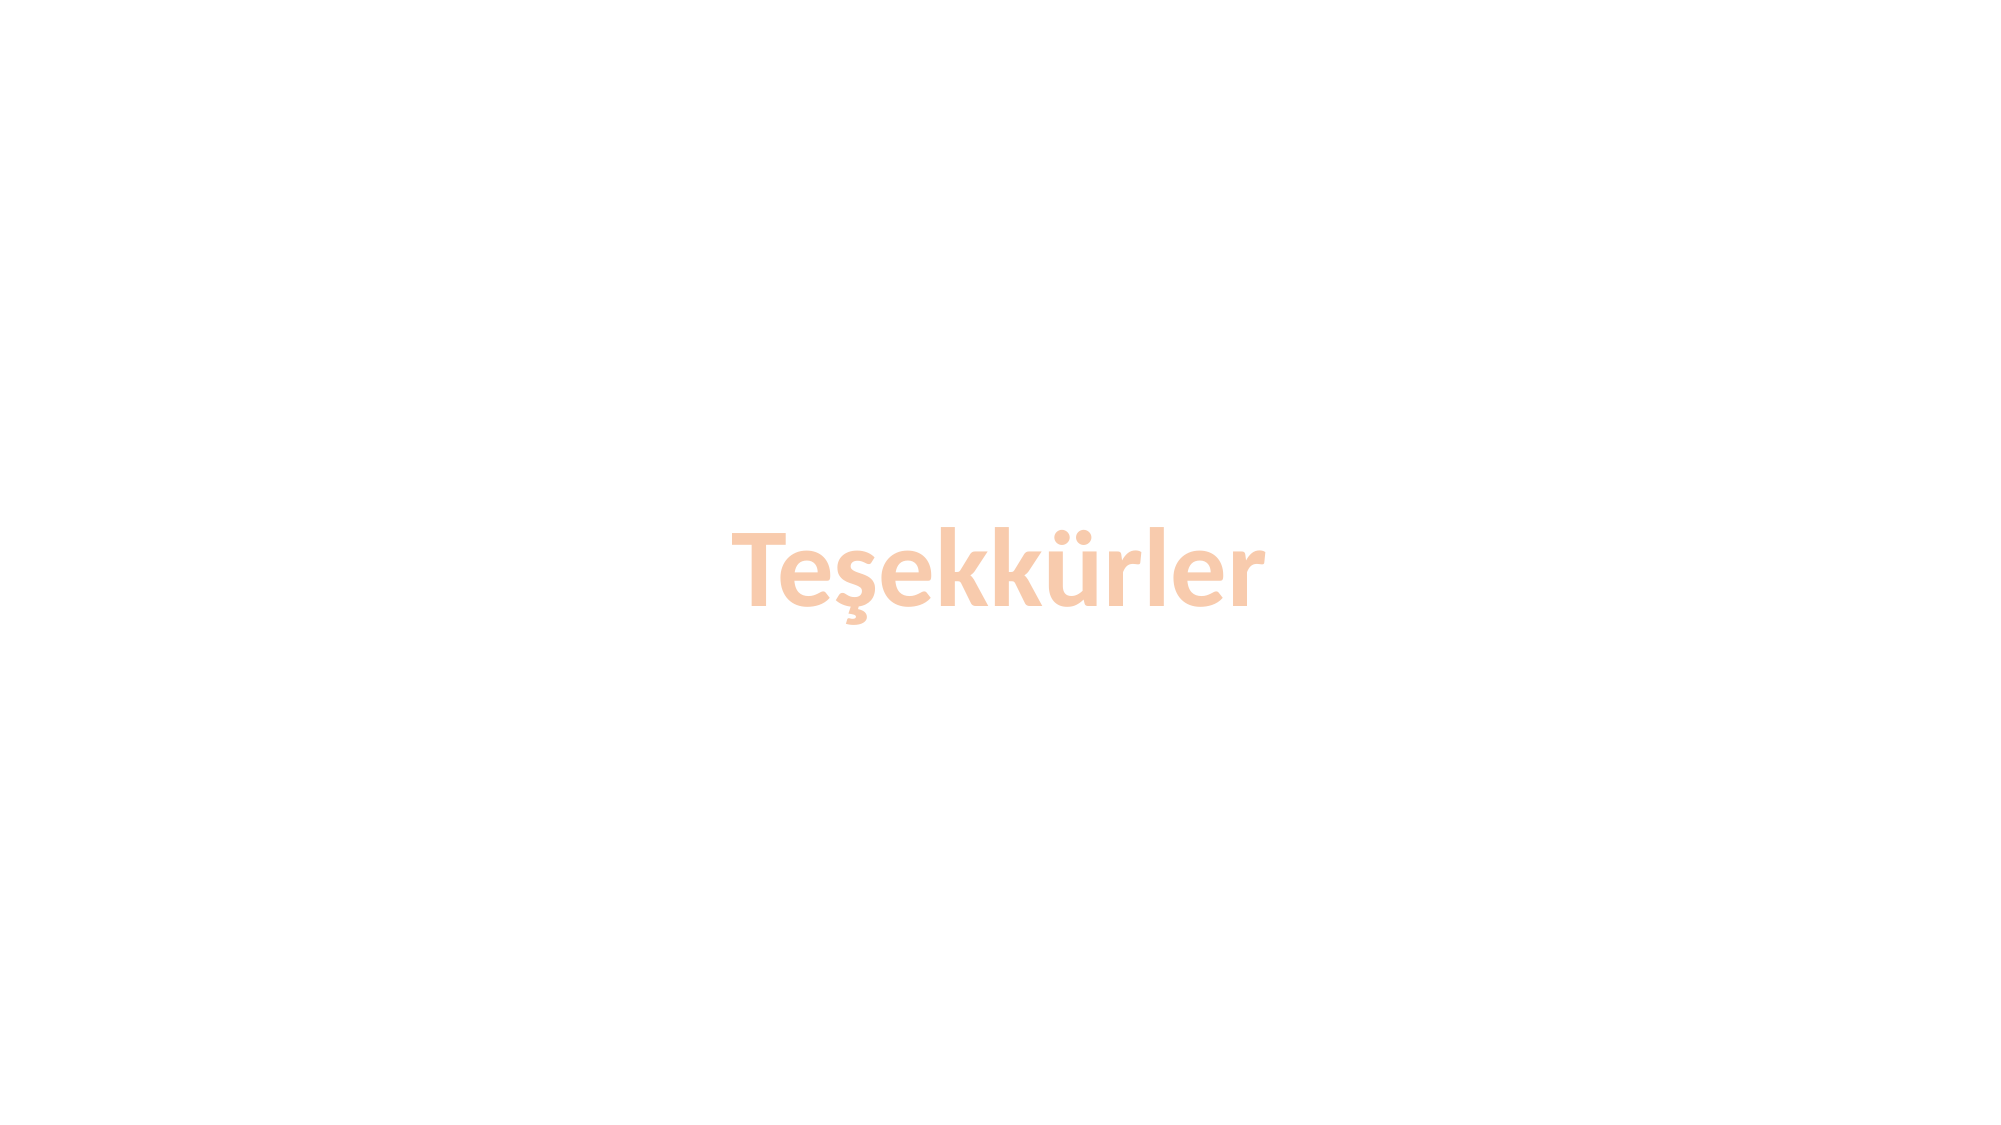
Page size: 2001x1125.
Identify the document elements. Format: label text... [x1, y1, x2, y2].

text_box Teşekkürler [716, 486, 1284, 637]
